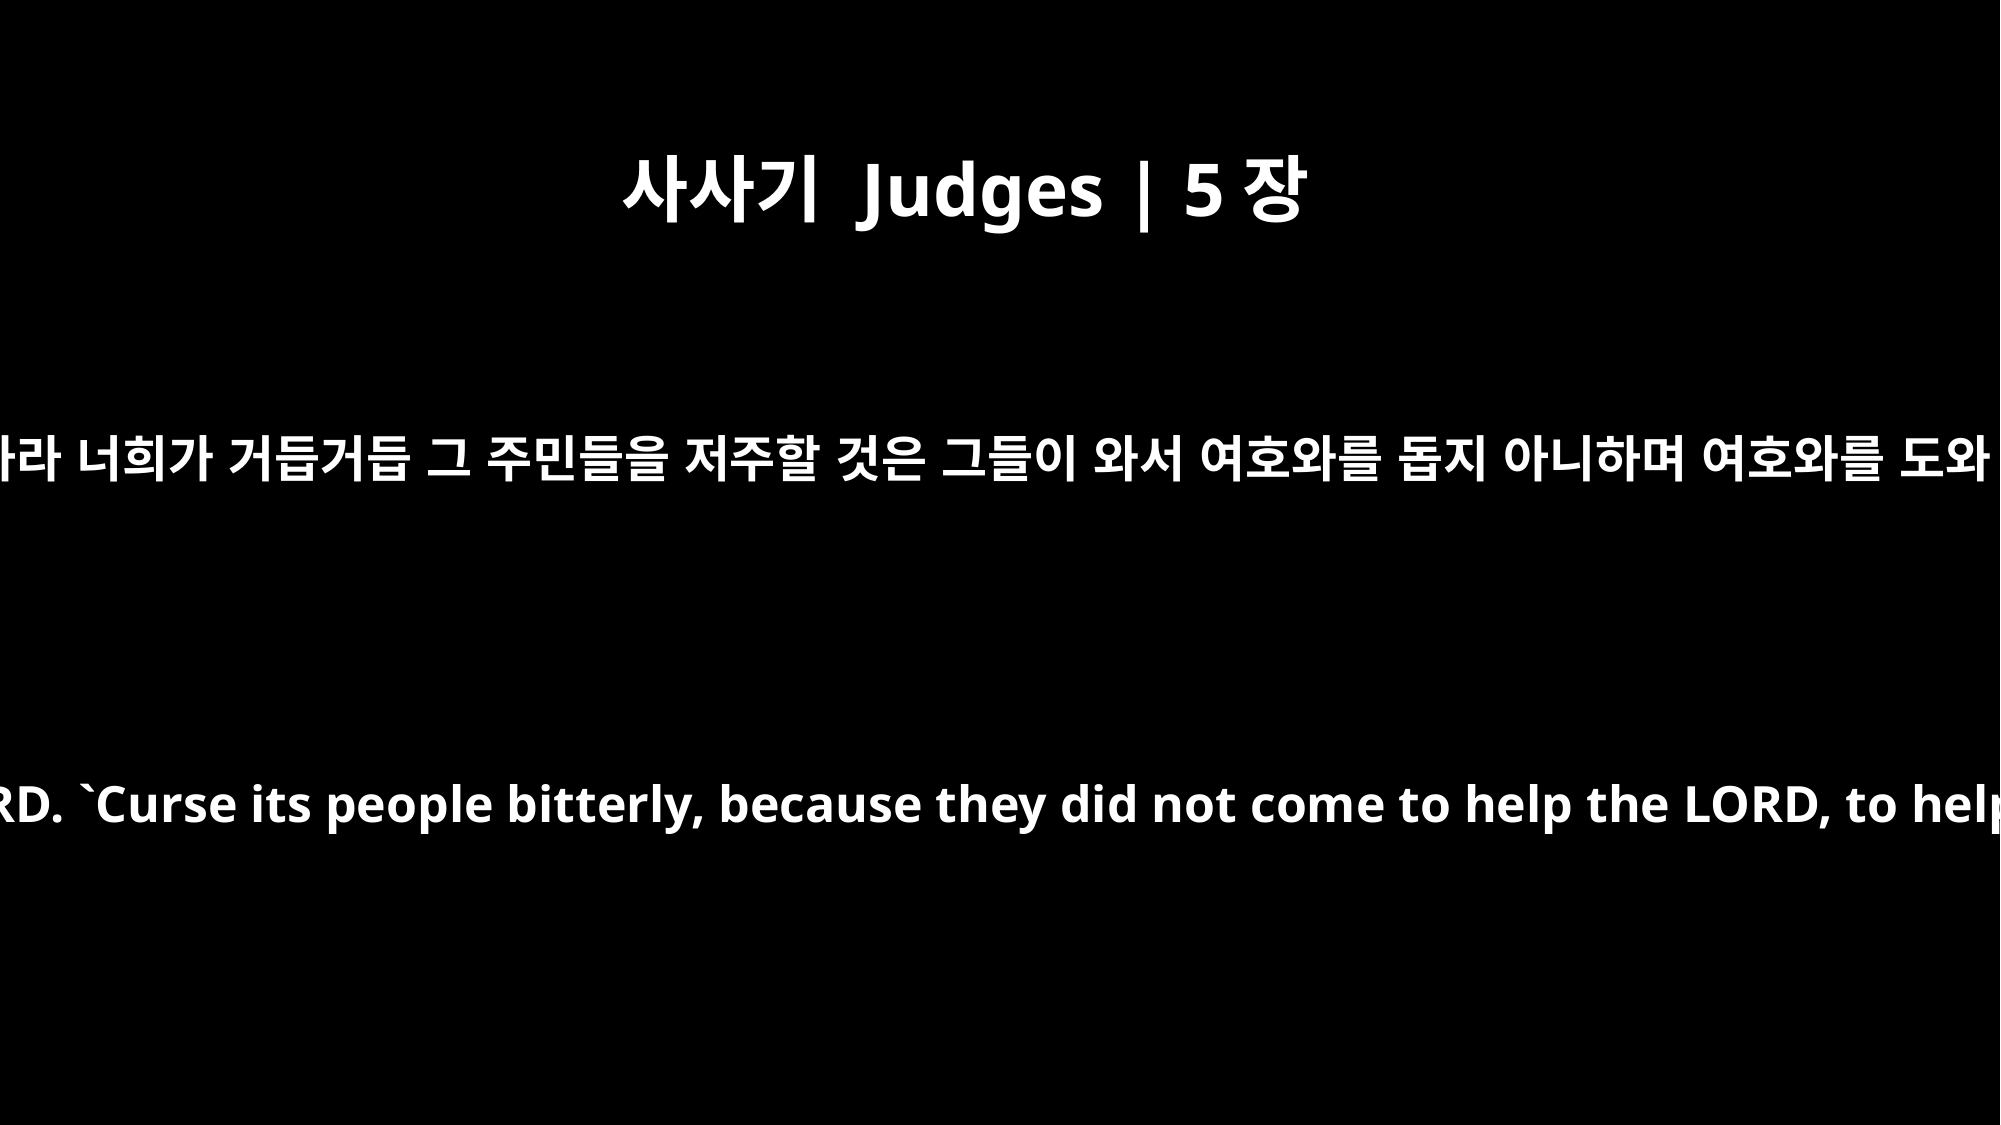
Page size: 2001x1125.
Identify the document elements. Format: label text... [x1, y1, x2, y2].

text_box 23 여호와의 사자의 말씀에 메로스를 저주하라 너희가 거듭거듭 그 주민들을 저주할 것은 그들이 와서 여호와를 돕지 아니하며 여호와를 도와 용사를 치지 아니함이니라 하시도다 [0, 359, 2000, 495]
text_box `Curse Meroz,' said the angel of the LORD. `Curse its people bitterly, because they did not come to help the LORD, to help the LORD against the mighty.' [0, 764, 2000, 840]
text_box 사사기 Judges | 5장 [606, 136, 1326, 239]
